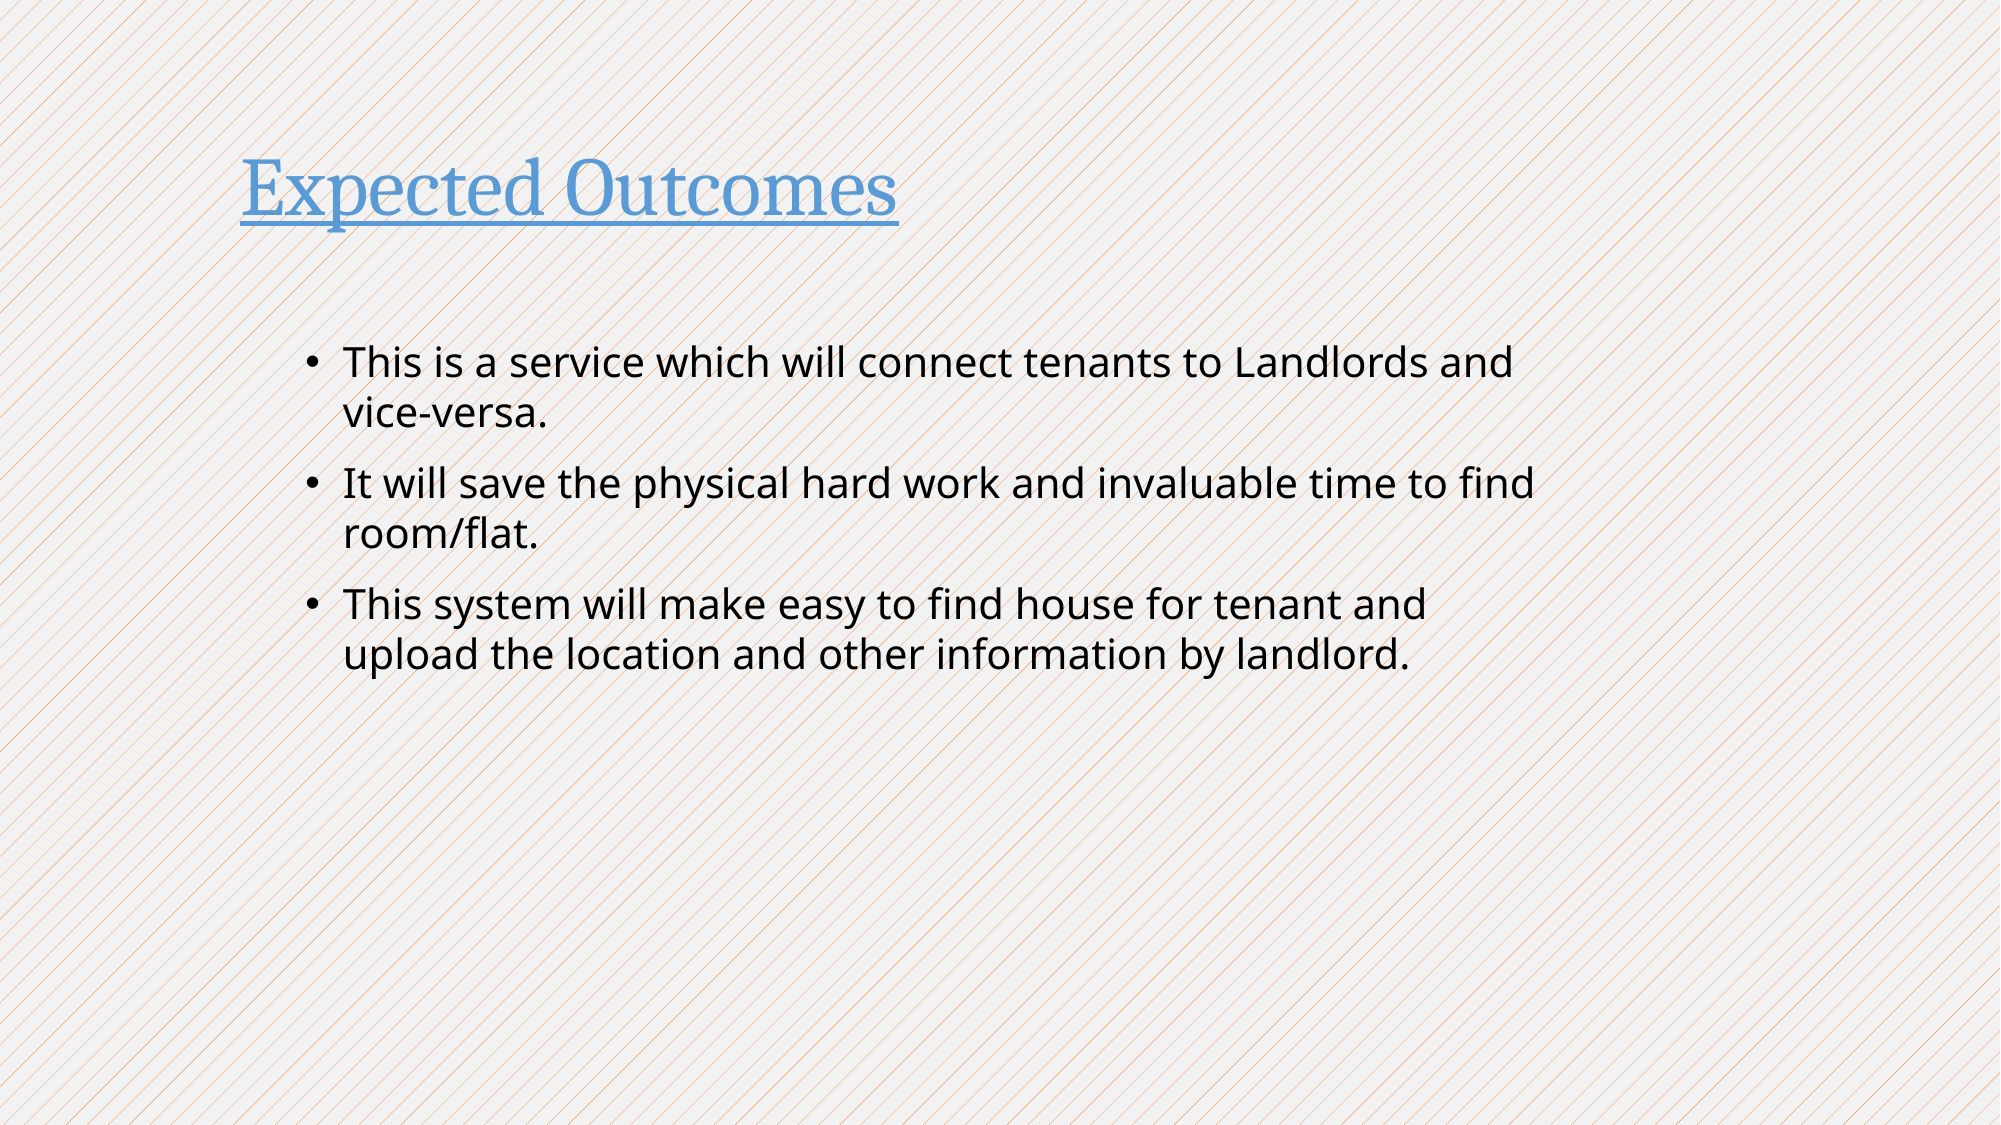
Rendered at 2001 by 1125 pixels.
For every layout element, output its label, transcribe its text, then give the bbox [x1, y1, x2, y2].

text_box Expected Outcomes [225, 125, 914, 240]
text_box This is a service which will connect tenants to Landlords and vice-versa. It will save the physical hard work and invaluable time to find room/flat. This system will make easy to find house for tenant and upload the location and other information by landlord. [290, 328, 1586, 686]
